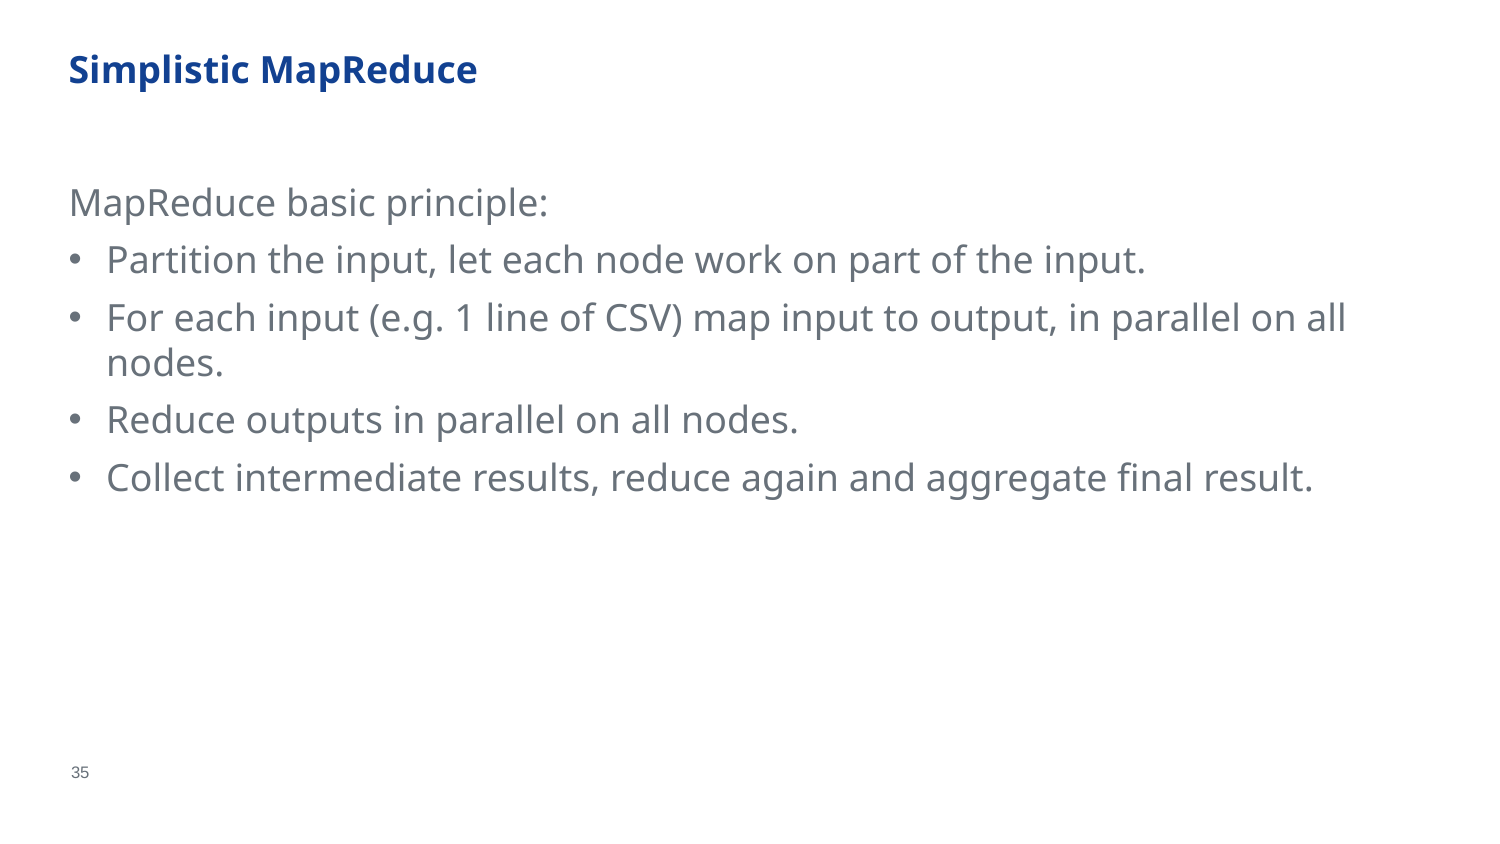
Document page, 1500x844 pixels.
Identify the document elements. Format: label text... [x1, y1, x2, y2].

list MapReduce basic principle: Partition the input, let each node work on part of the input. For each input (e.g. 1 line of CSV) map input to output, in parallel on all nodes. Reduce outputs in parallel on all nodes. Collect intermediate results, reduce again and aggregate final result. [68, 178, 1419, 722]
title Simplistic MapReduce [68, 45, 1419, 98]
